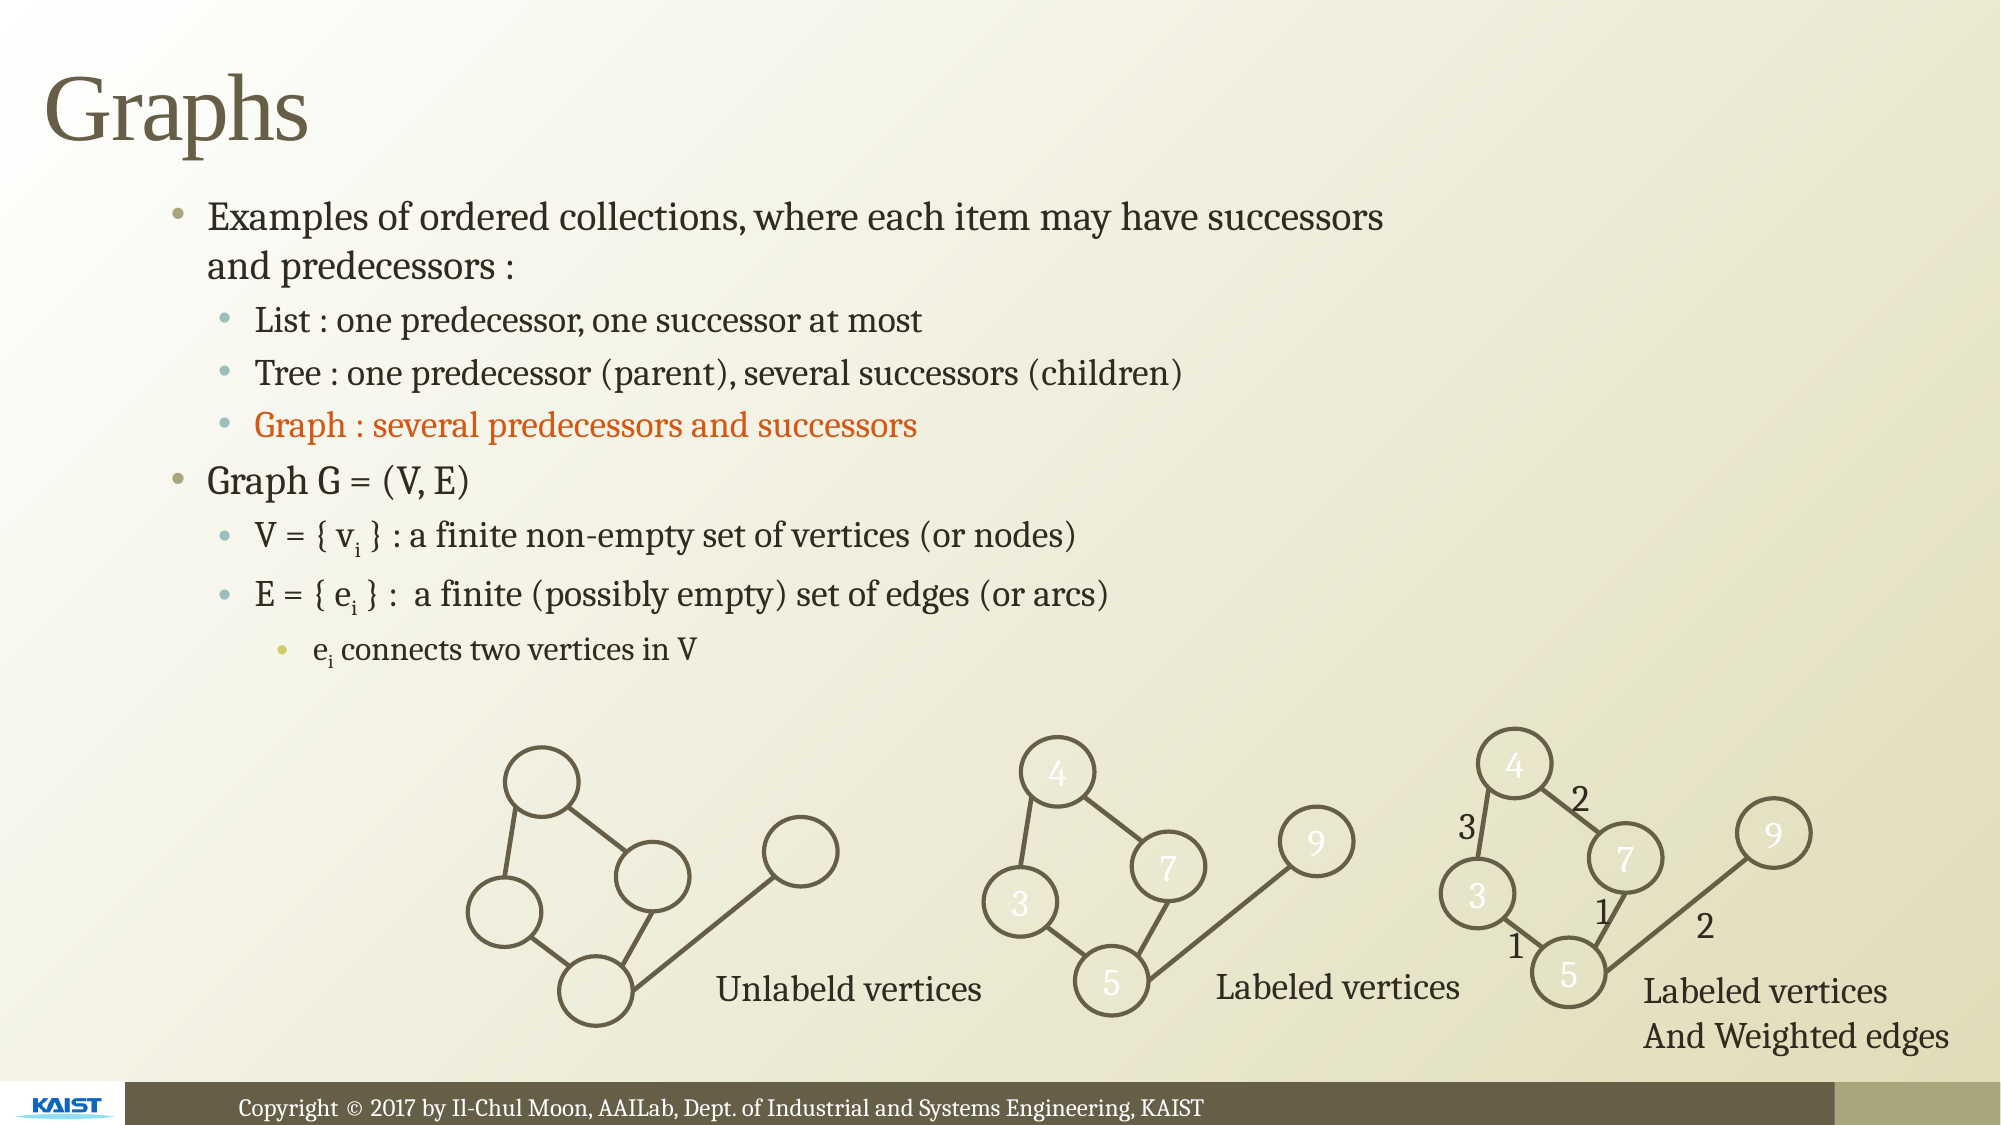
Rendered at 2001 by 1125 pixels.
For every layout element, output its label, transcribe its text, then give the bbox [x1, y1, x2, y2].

picture [0, 1081, 125, 1125]
list Examples of ordered collections, where each item may have successors and predecessors : List : one predecessor, one successor at most Tree : one predecessor (parent), several successors (children) Graph : several predecessors and successors Graph G = (V, E) V = { vi } : a finite non-empty set of vertices (or nodes) E = { ei } : a finite (possibly empty) set of edges (or arcs) ei connects two vertices in V [137, 181, 1413, 682]
text_box Labeled vertices And Weighted edges [1628, 959, 1966, 1064]
title Graphs [28, 22, 1335, 182]
text_box Labeled vertices [1364, 954, 1476, 1015]
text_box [1440, 728, 1812, 1008]
text_box Unlabeld vertices [849, 956, 981, 1016]
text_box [982, 736, 1354, 1016]
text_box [467, 746, 839, 1027]
